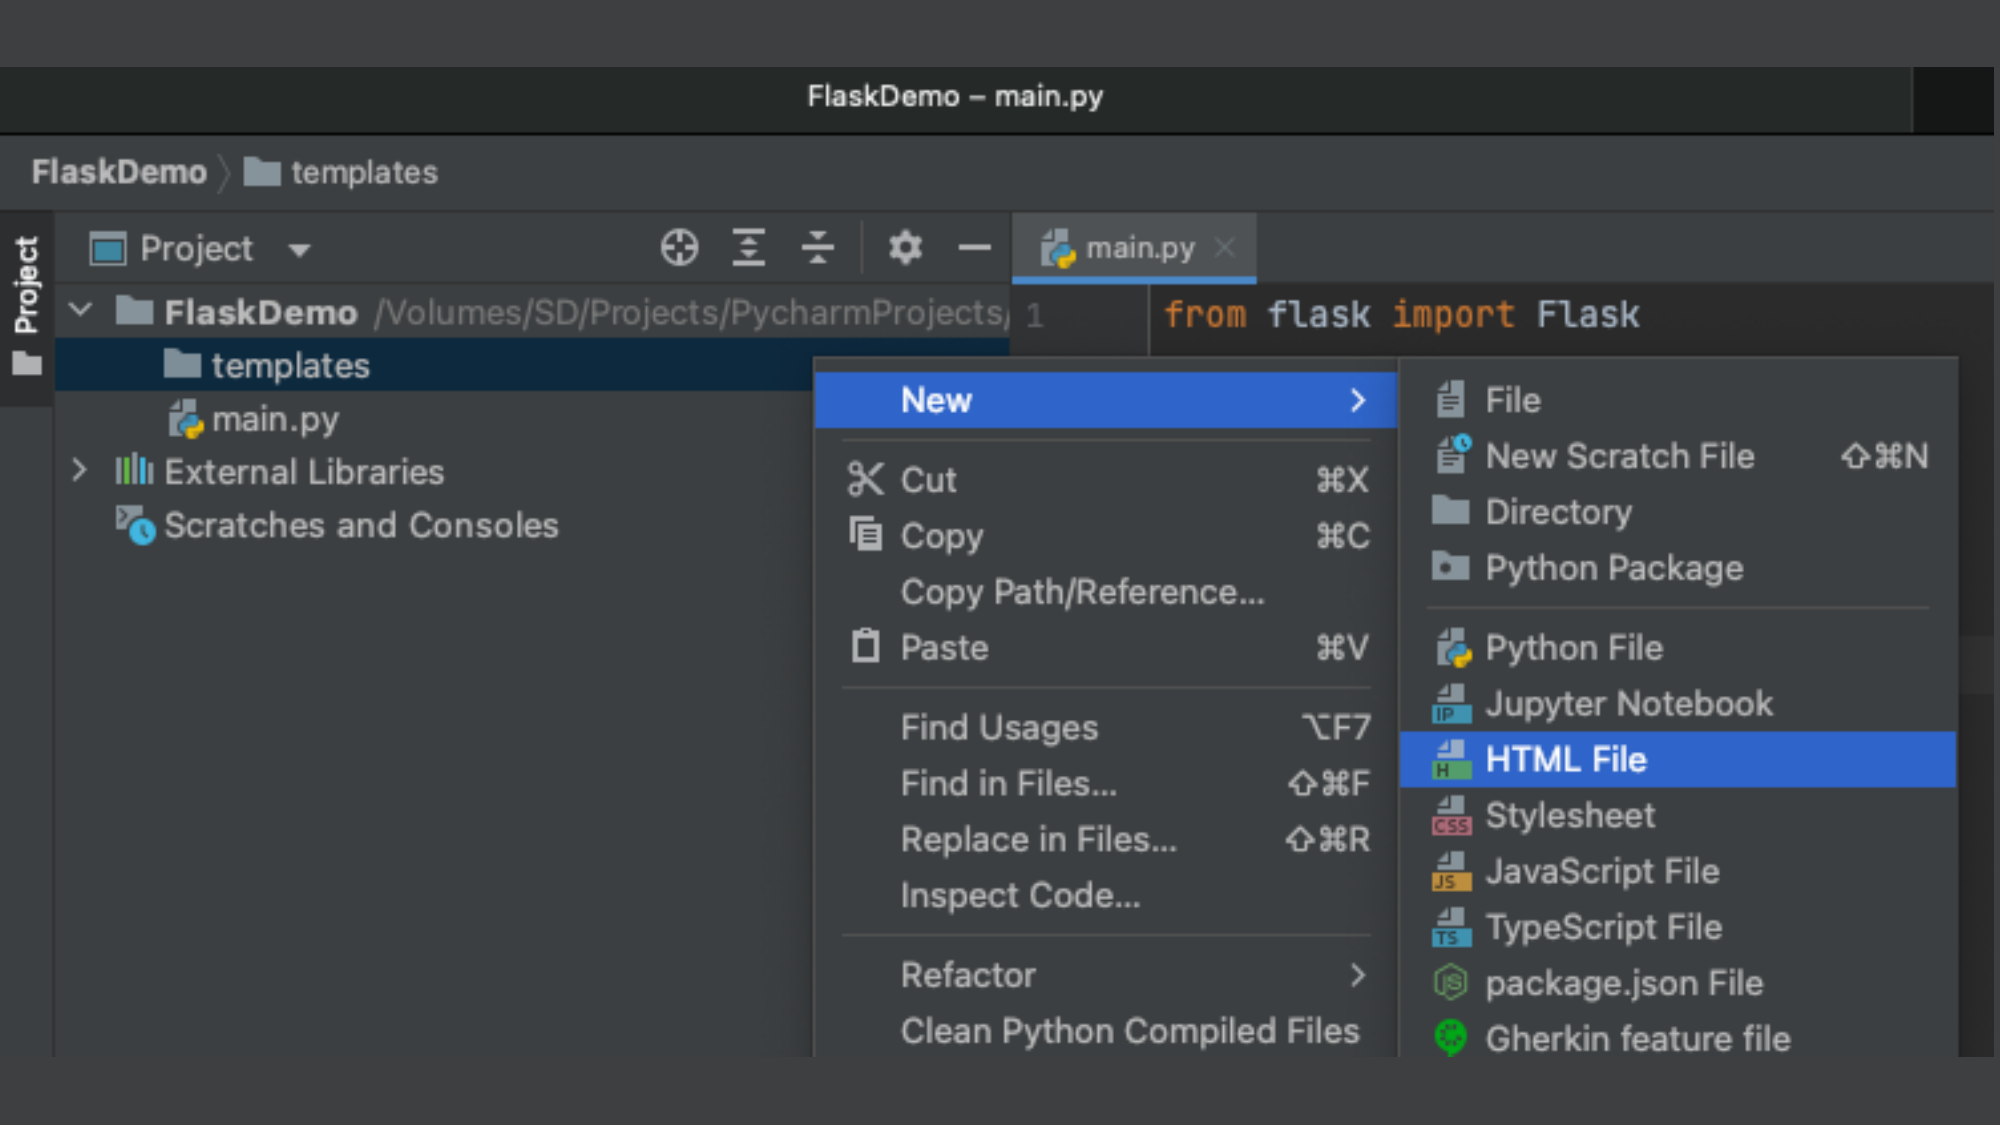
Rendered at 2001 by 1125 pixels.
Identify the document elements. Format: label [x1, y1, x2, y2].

list [0, 67, 1994, 1057]
